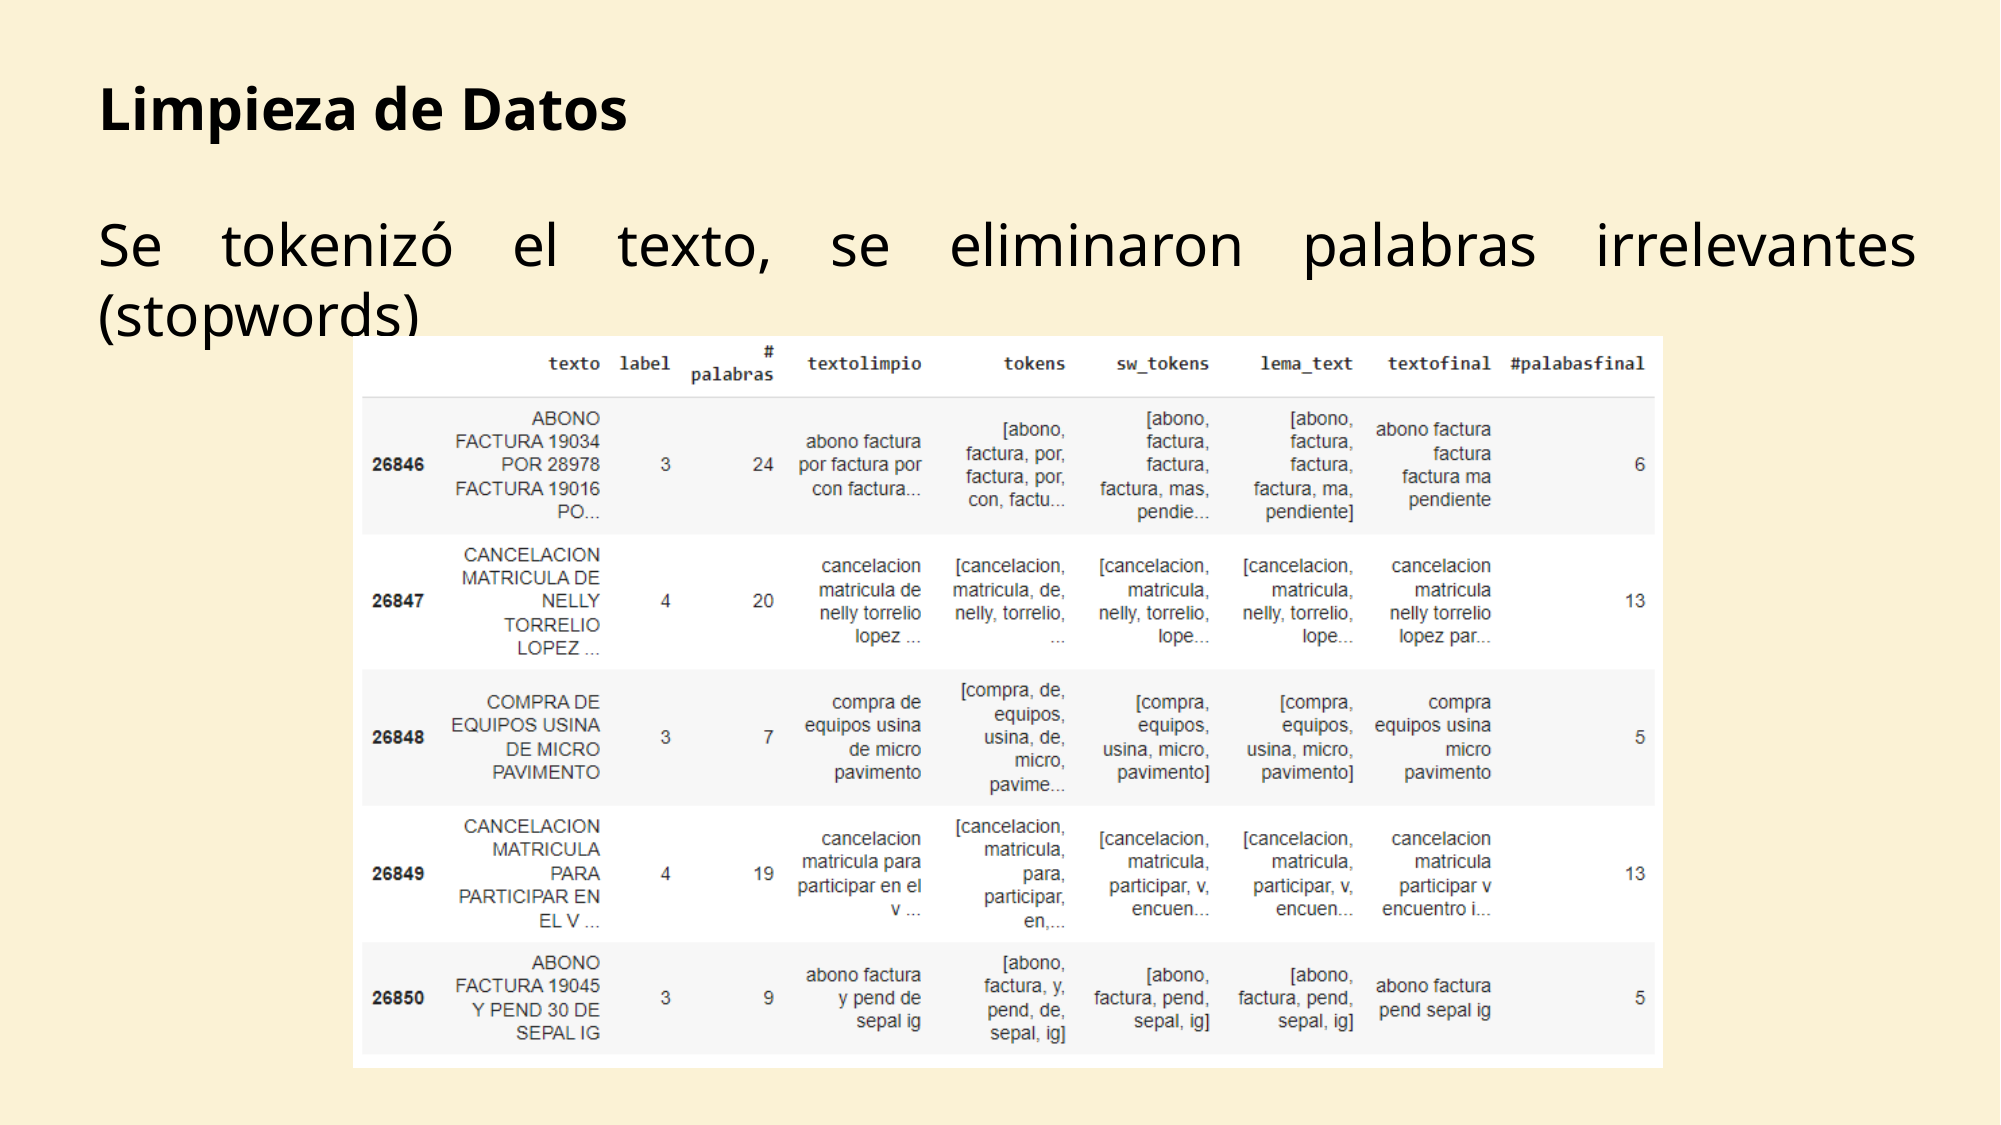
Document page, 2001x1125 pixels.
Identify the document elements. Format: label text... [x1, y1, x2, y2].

text_box Se tokenizó el texto, se eliminaron palabras irrelevantes (stopwords) [83, 200, 1933, 356]
text_box Limpieza de Datos [83, 65, 688, 150]
picture [353, 336, 1663, 1068]
